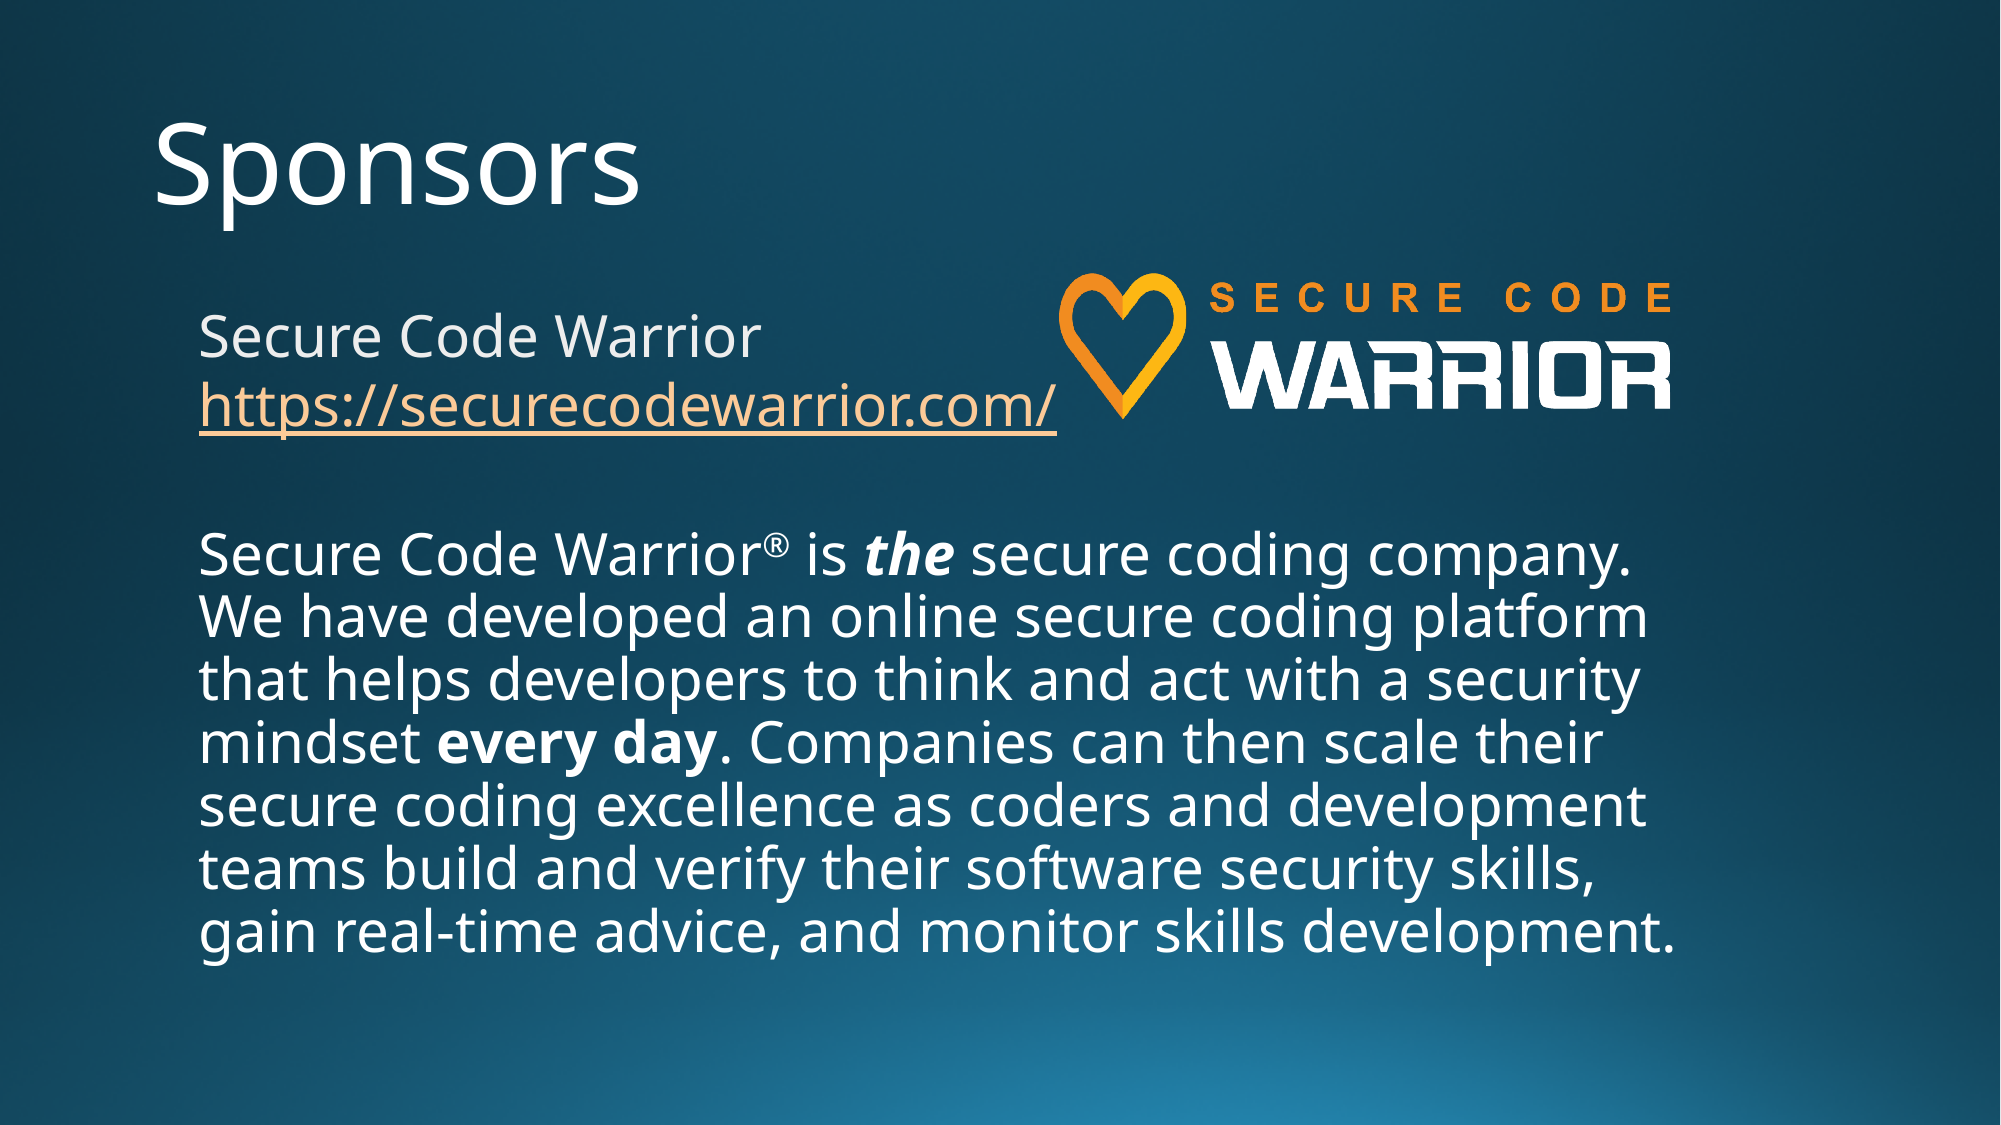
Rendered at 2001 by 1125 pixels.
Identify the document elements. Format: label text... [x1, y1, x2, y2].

list Secure Code Warrior https://securecodewarrior.com/ Secure Code Warrior® is the secure coding company. We have developed an online secure coding platform that helps developers to think and act with a security mindset every day. Companies can then scale their secure coding excellence as coders and development teams build and verify their software security skills, gain real-time advice, and monitor skills development. [183, 299, 1723, 1014]
picture [0, 0, 2001, 1125]
title Sponsors [137, 59, 1863, 278]
